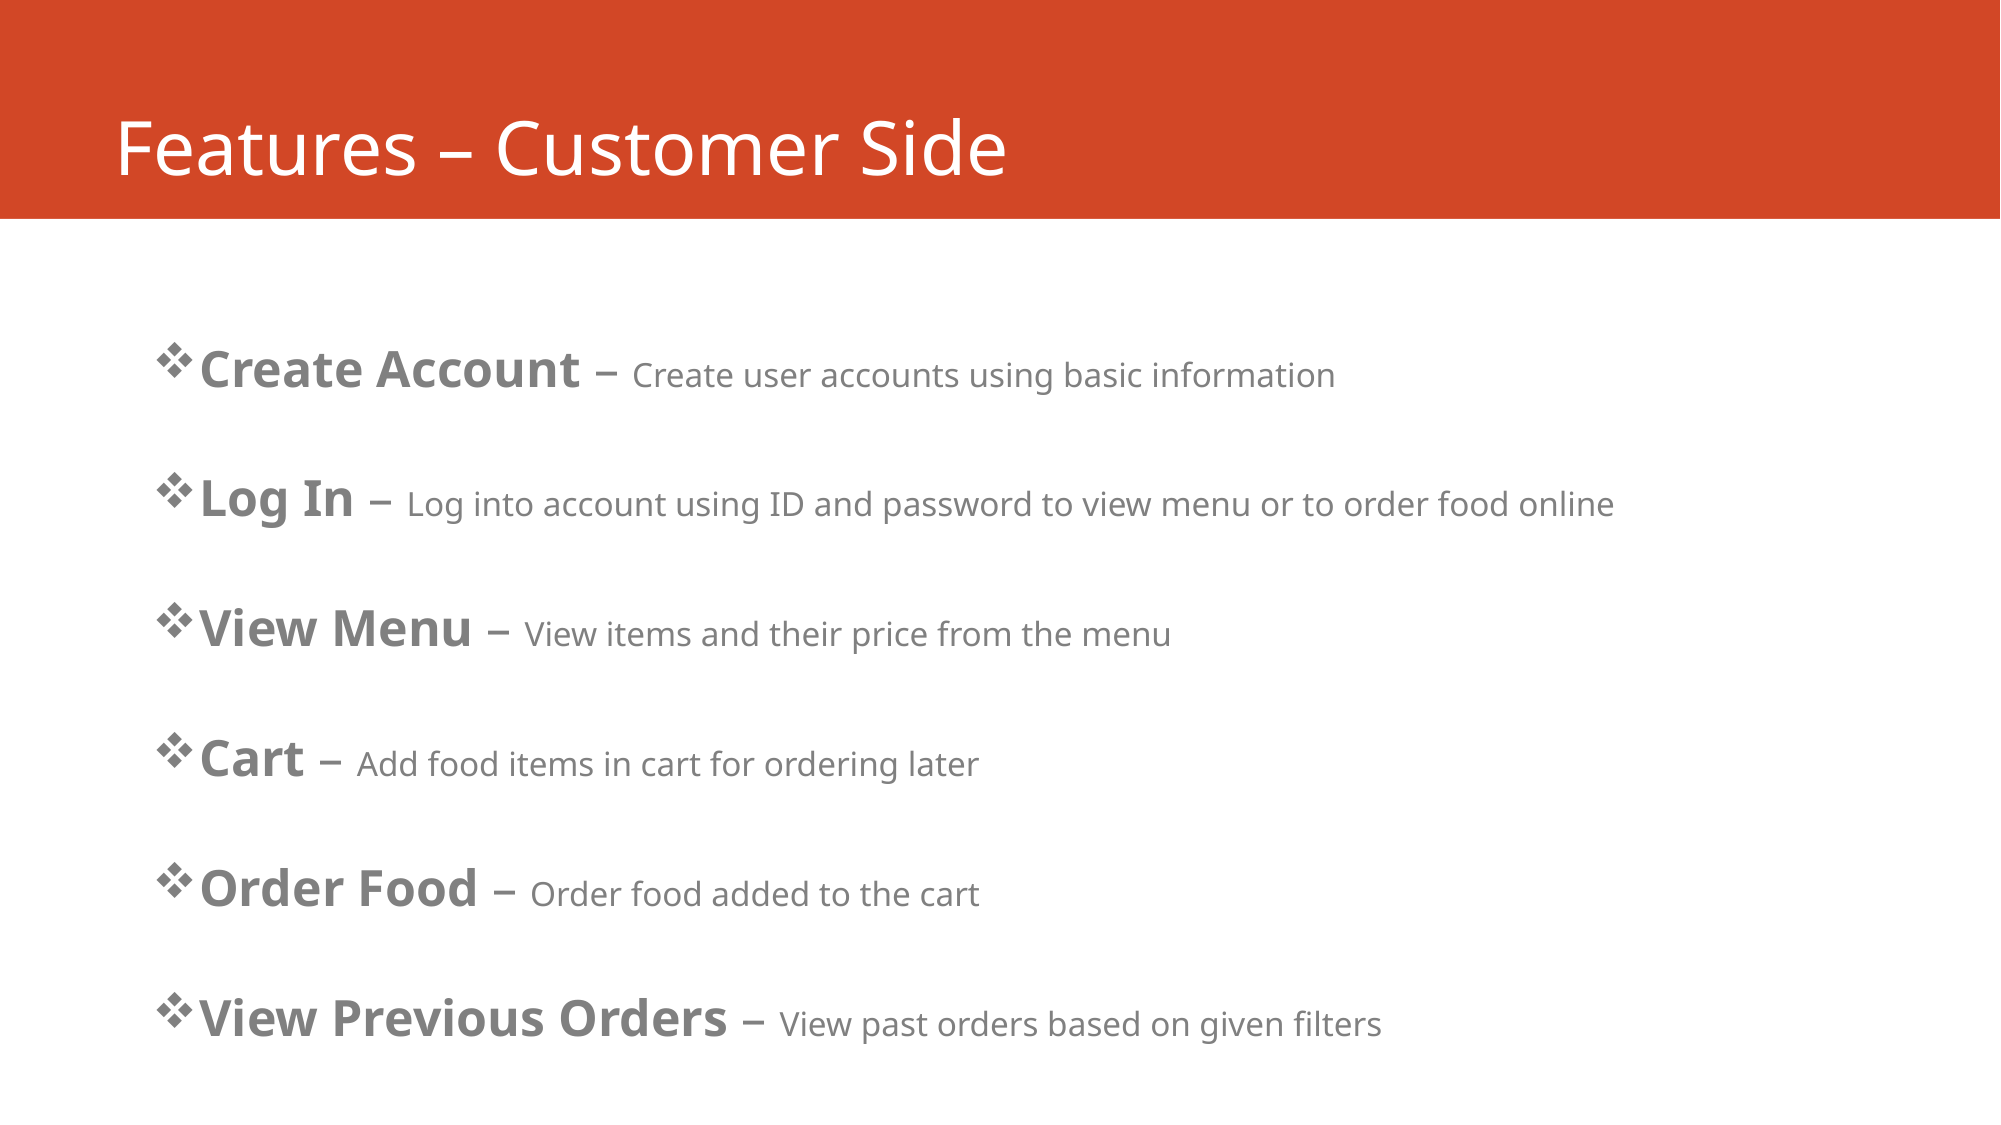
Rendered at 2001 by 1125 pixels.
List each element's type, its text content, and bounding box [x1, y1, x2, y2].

title Features – Customer Side [99, 0, 1863, 199]
list Create Account – Create user accounts using basic information Log In – Log into account using ID and password to view menu or to order food online View Menu – View items and their price from the menu Cart – Add food items in cart for ordering later Order Food – Order food added to the cart View Previous Orders – View past orders based on given filters [137, 299, 1906, 1102]
